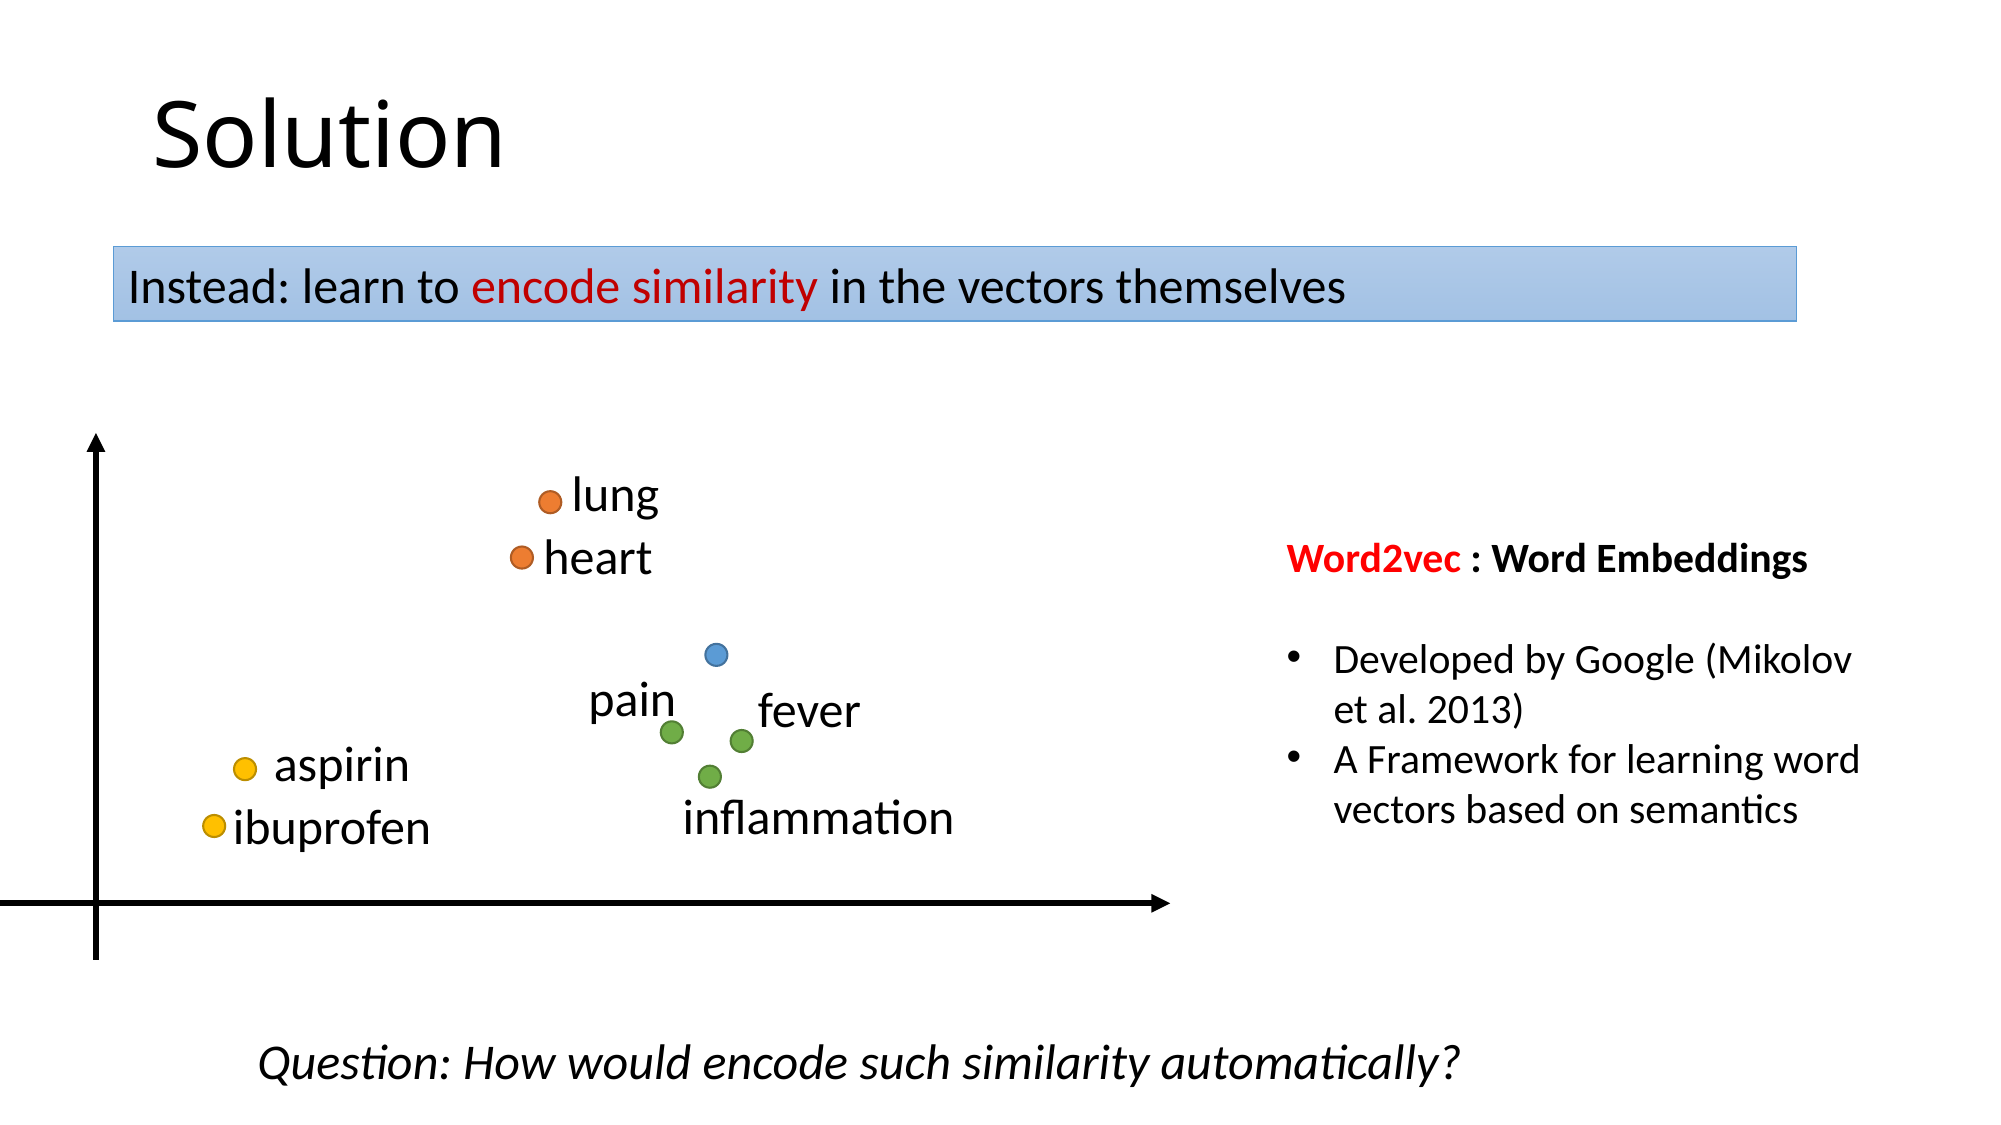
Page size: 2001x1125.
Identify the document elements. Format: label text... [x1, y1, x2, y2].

text_box inflammation [668, 777, 994, 852]
text_box lung [556, 453, 795, 529]
text_box [509, 545, 528, 570]
text_box [659, 734, 684, 745]
text_box Instead: learn to encode similarity in the vectors themselves [113, 246, 1797, 322]
text_box fever [743, 670, 905, 745]
text_box [202, 813, 218, 839]
text_box [538, 490, 556, 515]
text_box aspirin [259, 724, 491, 799]
title Solution [137, 59, 1863, 217]
text_box pain [573, 658, 693, 734]
text_box [697, 764, 722, 777]
text_box [704, 642, 729, 667]
text_box [729, 728, 753, 754]
text_box heart [528, 516, 766, 592]
text_box [232, 757, 258, 782]
text_box ibuprofen [218, 787, 450, 862]
text_box Word2vec : Word Embeddings Developed by Google (Mikolov et al. 2013) A Framework for learning word vectors based on semantics [1271, 523, 1888, 889]
text_box Question: How would encode such similarity automatically? [242, 1021, 1489, 1097]
